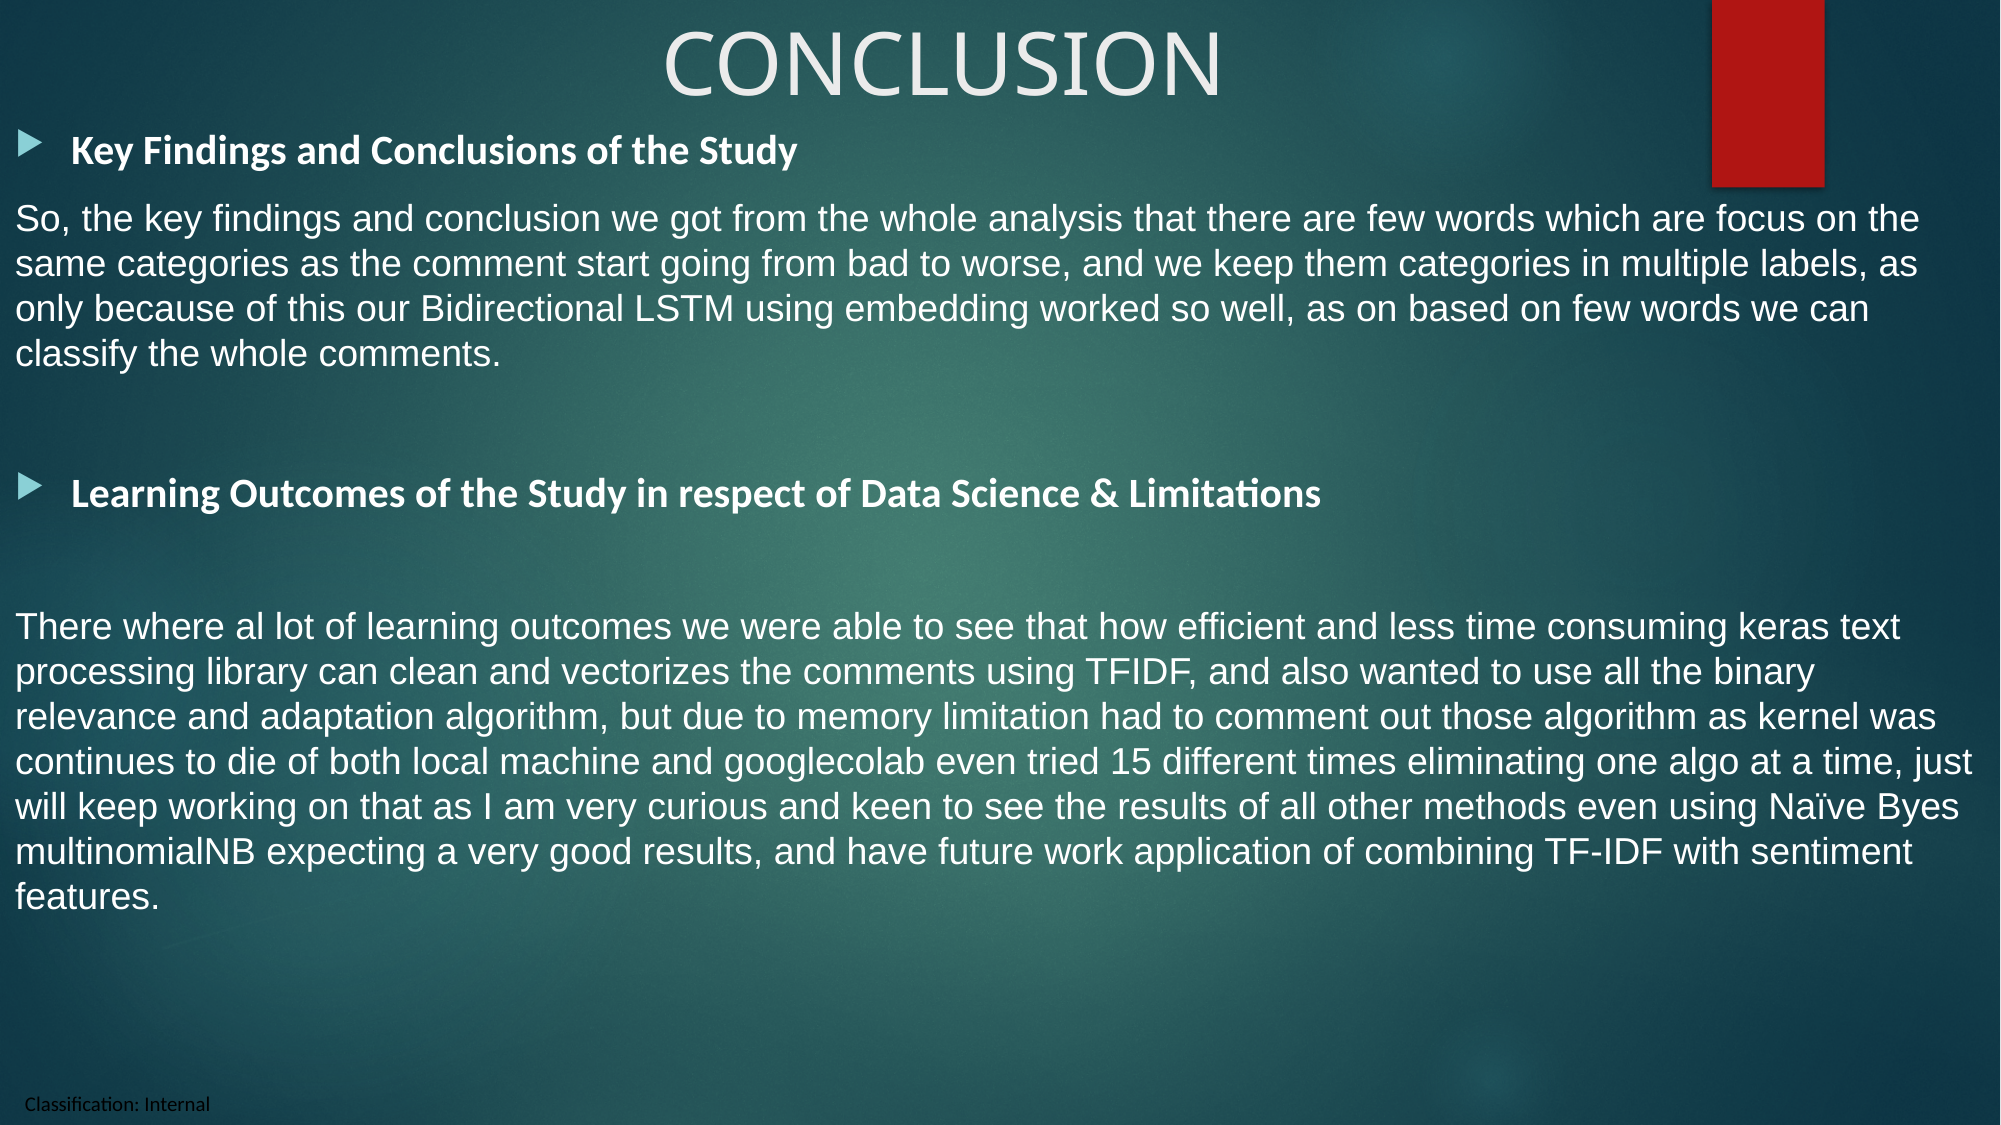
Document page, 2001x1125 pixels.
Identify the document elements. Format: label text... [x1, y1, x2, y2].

list Key Findings and Conclusions of the Study So, the key findings and conclusion we got from the whole analysis that there are few words which are focus on the same categories as the comment start going from bad to worse, and we keep them categories in multiple labels, as only because of this our Bidirectional LSTM using embedding worked so well, as on based on few words we can classify the whole comments. Learning Outcomes of the Study in respect of Data Science & Limitations There where al lot of learning outcomes we were able to see that how efficient and less time consuming keras text processing library can clean and vectorizes the comments using TFIDF, and also wanted to use all the binary relevance and adaptation algorithm, but due to memory limitation had to comment out those algorithm as kernel was continues to die of both local machine and googlecolab even tried 15 different times eliminating one algo at a time, just will keep working on that as I am very curious and keen to see the results of all other methods even using Naïve Byes multinomialNB expecting a very good results, and have future work application of combining TF-IDF with sentiment features. [0, 115, 2000, 1125]
title CONCLUSION [112, 0, 1775, 115]
